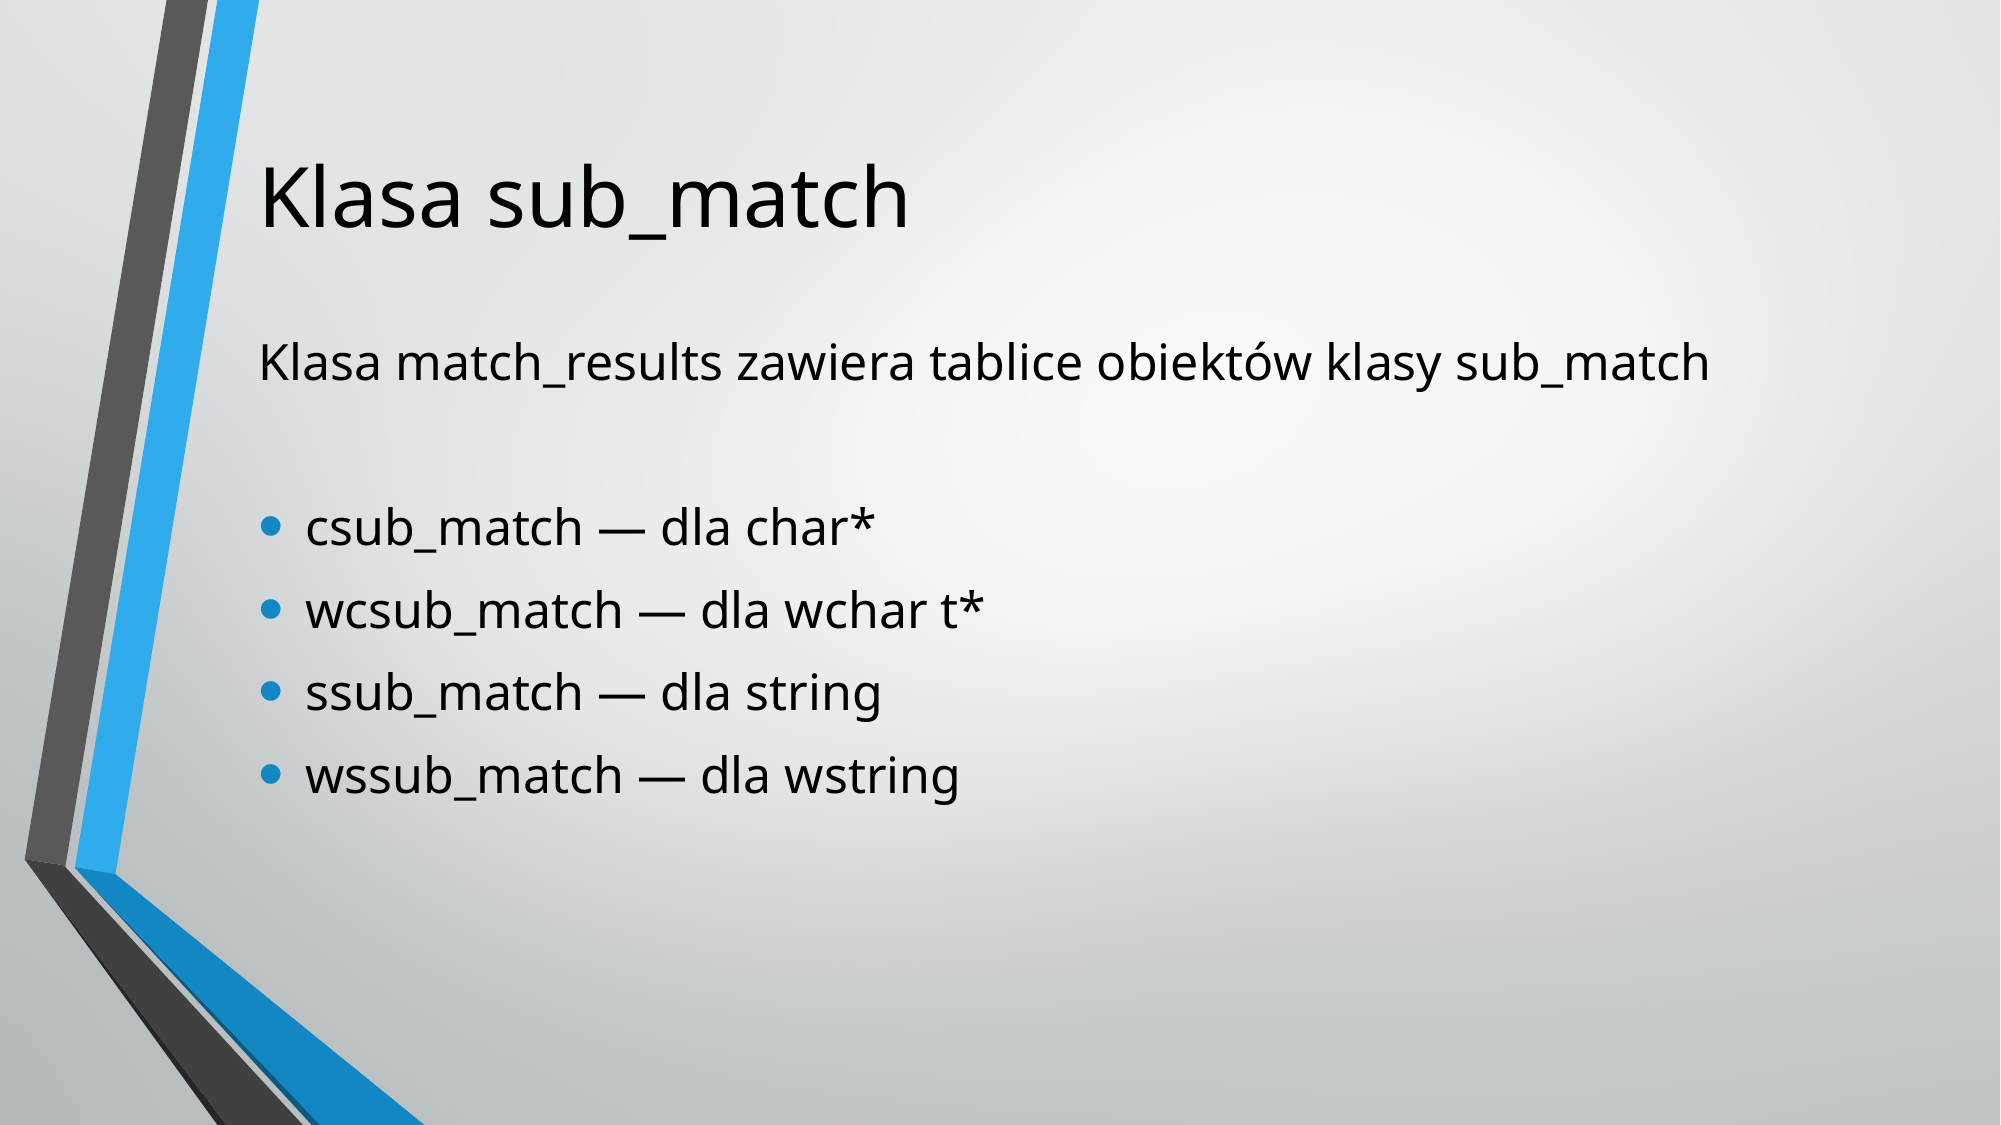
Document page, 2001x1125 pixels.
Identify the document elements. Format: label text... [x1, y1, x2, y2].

list Klasa match_results zawiera tablice obiektów klasy sub_match csub_match — dla char* wcsub_match — dla wchar t* ssub_match — dla string wssub_match — dla wstring [243, 266, 1887, 950]
title Klasa sub_match [243, 0, 1887, 266]
